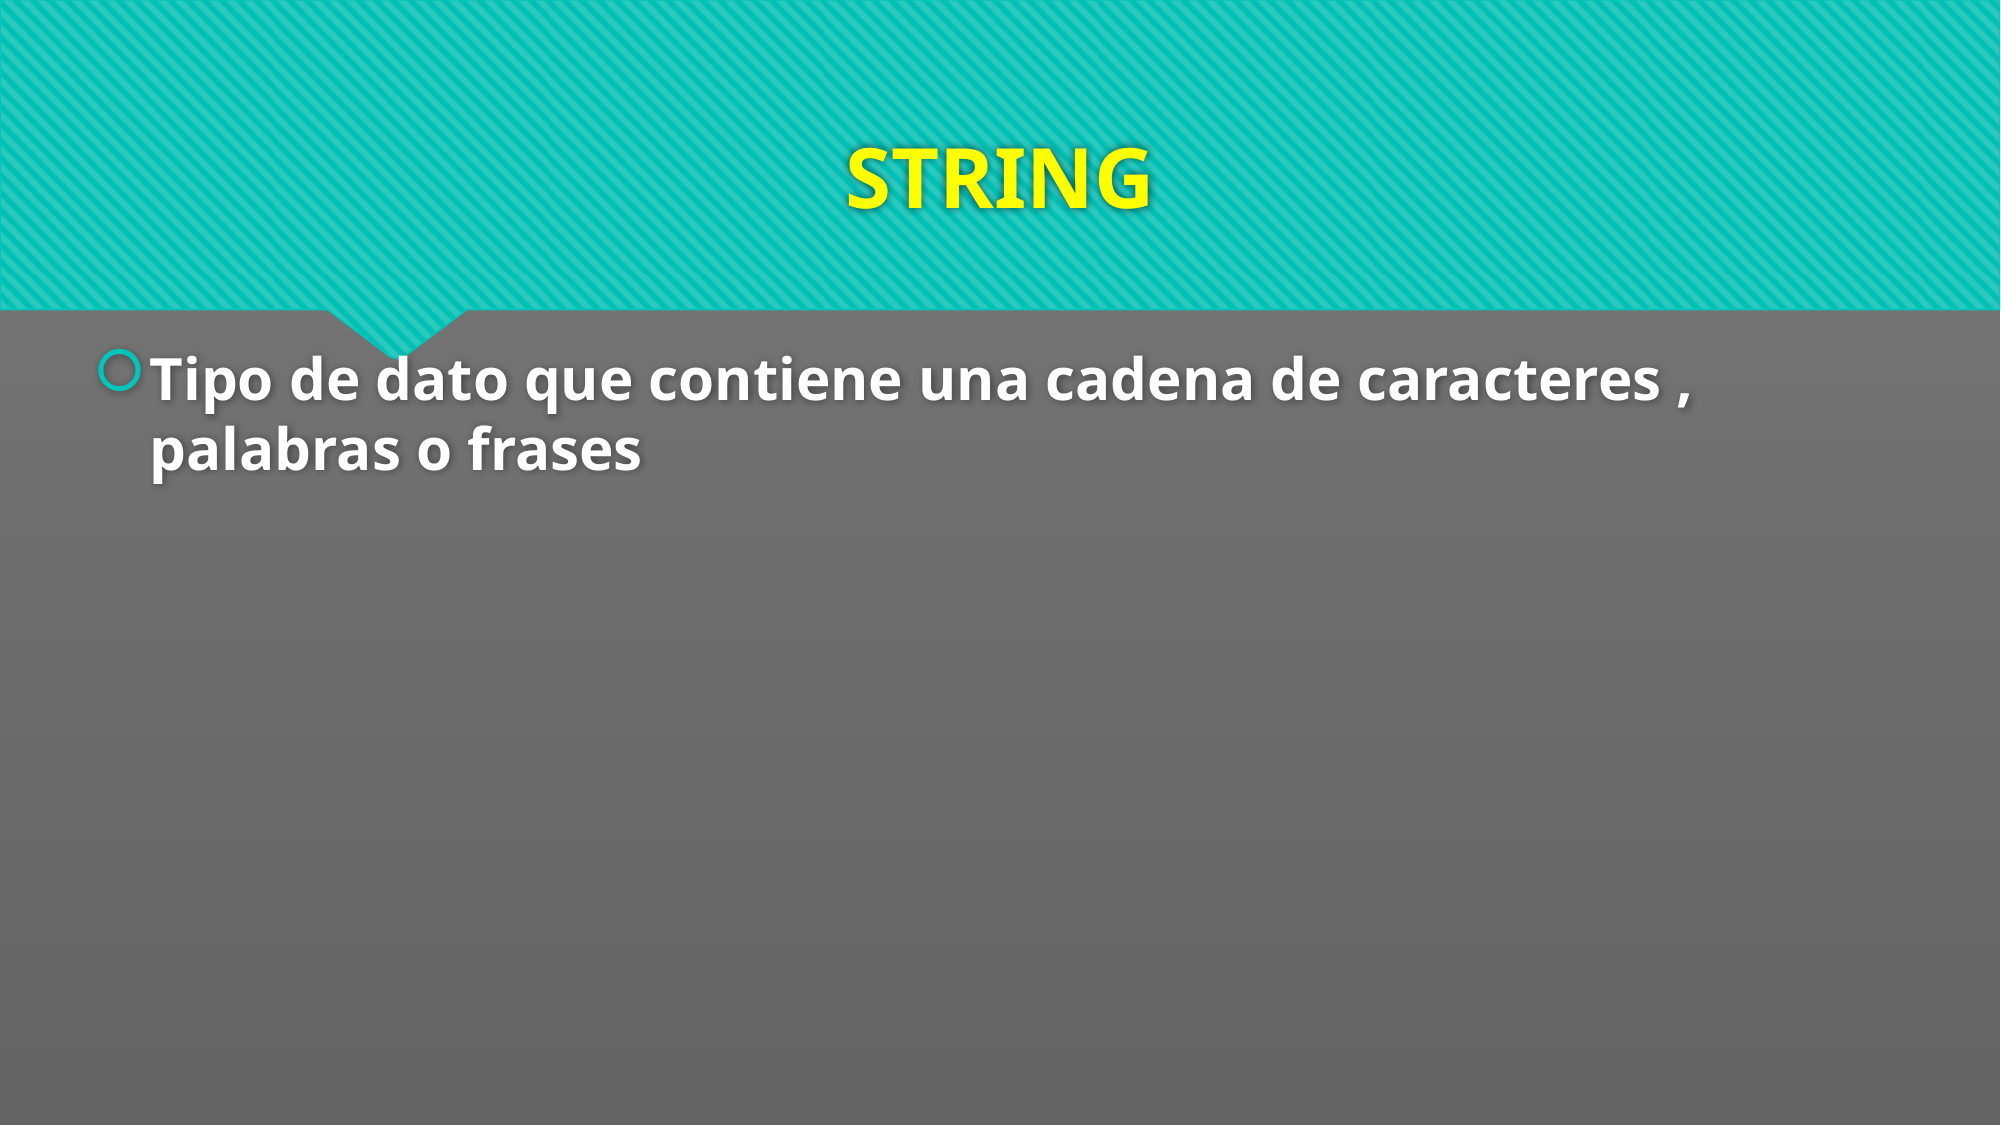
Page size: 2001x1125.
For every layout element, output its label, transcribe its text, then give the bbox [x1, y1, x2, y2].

list Tipo de dato que contiene una cadena de caracteres , palabras o frases [78, 340, 1865, 1005]
title STRING [132, 73, 1868, 233]
